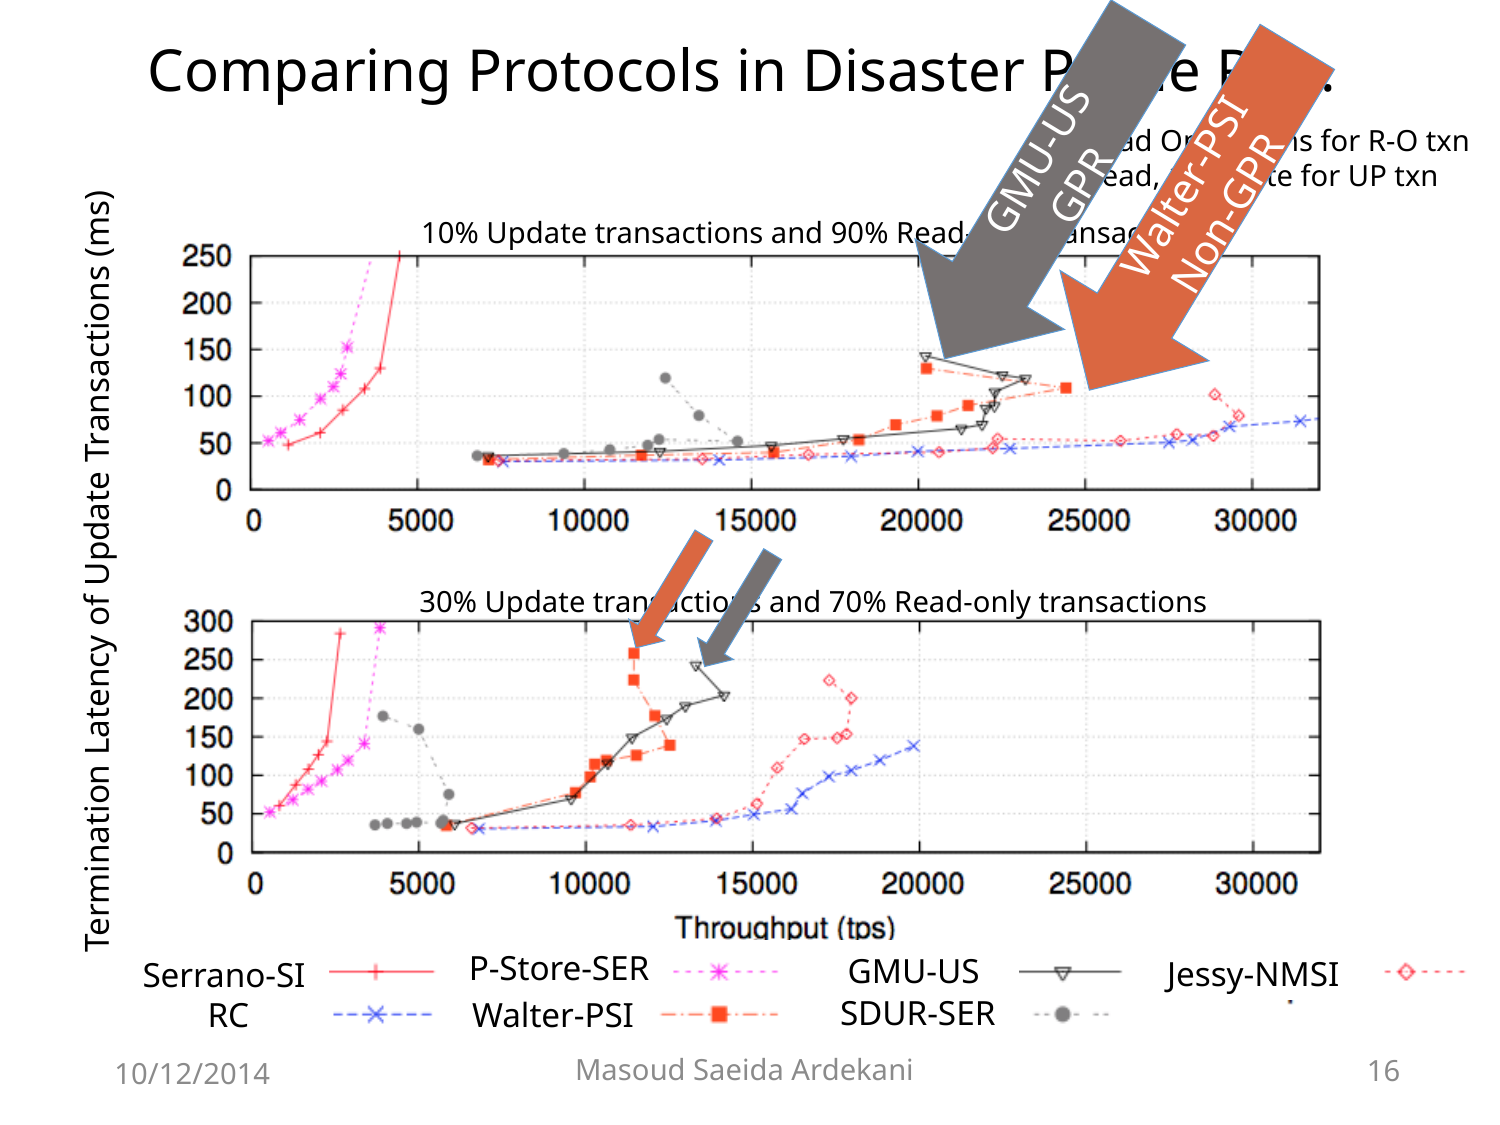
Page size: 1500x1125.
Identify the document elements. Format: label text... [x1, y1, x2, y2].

slide_number 16 [1159, 1057, 1412, 1103]
title Comparing Protocols in Disaster Prone Rep. [136, 11, 649, 133]
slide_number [103, 1042, 441, 1103]
text_box 30% Update transactions and 70% Read-only transactions [404, 576, 649, 597]
picture [169, 597, 1336, 939]
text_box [118, 939, 1382, 1036]
picture [122, 940, 1500, 1057]
picture [169, 233, 649, 547]
picture [1281, 233, 1343, 547]
text_box 2 Read Operations for R-O txn 1 Read, 1 Update for UP txn [1281, 114, 1485, 200]
footer Masoud Saeida Ardekani [441, 1057, 1159, 1103]
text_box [649, 0, 1281, 676]
text_box Termination Latency of Update Transactions (ms) [68, 175, 123, 968]
title Comparing Protocols in Disaster Prone Rep. [1281, 11, 1431, 114]
text_box 10% Update transactions and 90% Read-only transactions [406, 206, 649, 233]
